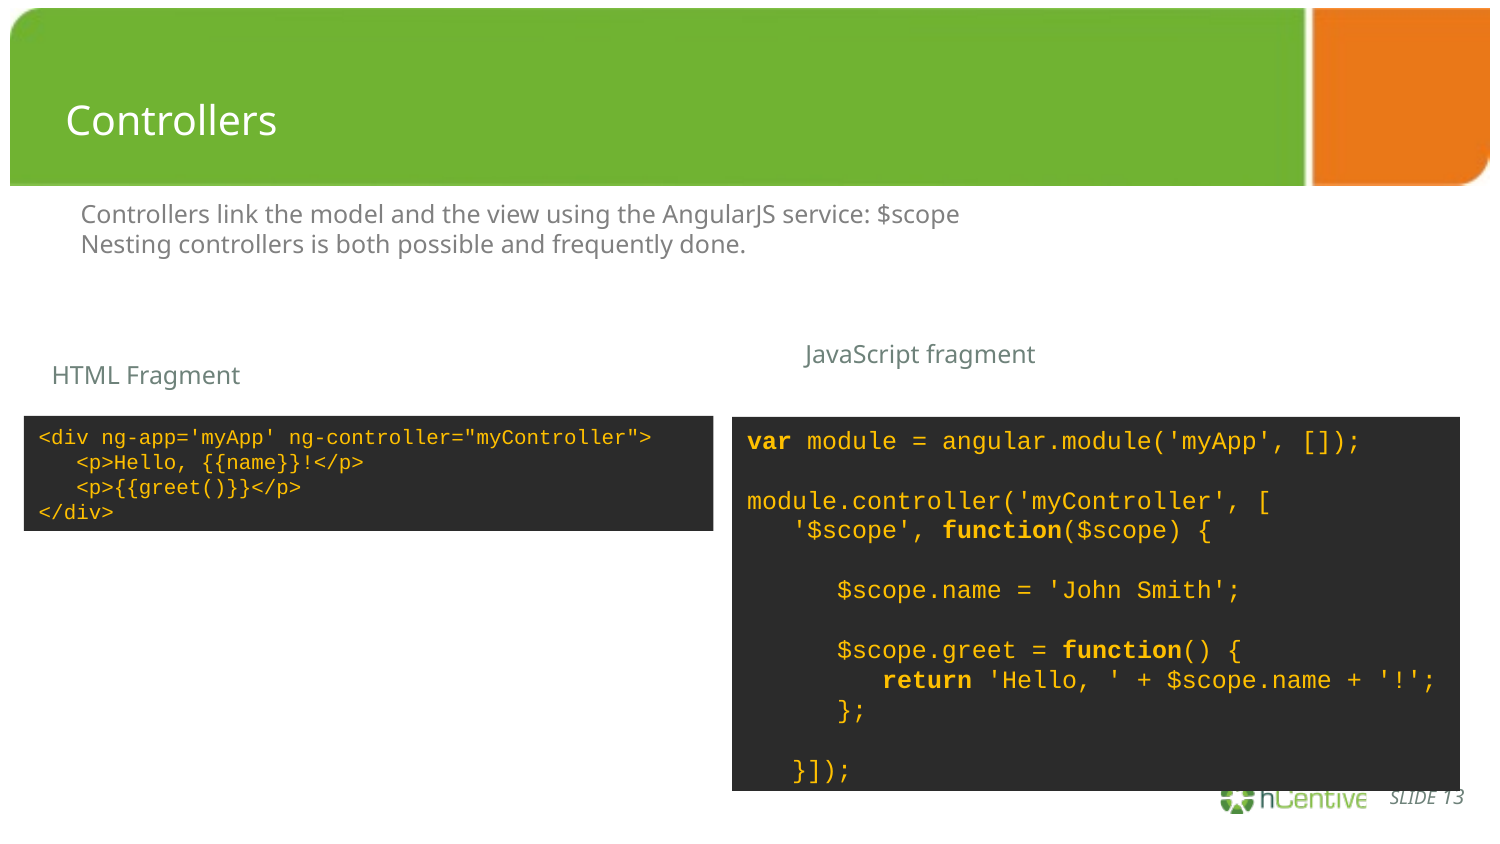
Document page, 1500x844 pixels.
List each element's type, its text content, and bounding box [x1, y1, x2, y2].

text_box JavaScript fragment [790, 331, 1250, 459]
text_box <div ng-app='myApp' ng-controller="myController"> <p>Hello, {{name}}!</p> <p>{{greet()}}</p> </div> [23, 415, 714, 531]
text_box var module = angular.module('myApp', []); module.controller('myController', [ '$scope', function($scope) { $scope.name = 'John Smith'; $scope.greet = function() { return 'Hello, ' + $scope.name + '!'; }; }]); [732, 416, 1460, 791]
list Controllers link the model and the view using the AngularJS service: $scope Nesting controllers is both possible and frequently done. [65, 190, 1268, 806]
text_box HTML Fragment [36, 352, 613, 439]
picture [10, 8, 1490, 186]
list Controllers [50, 86, 1221, 151]
